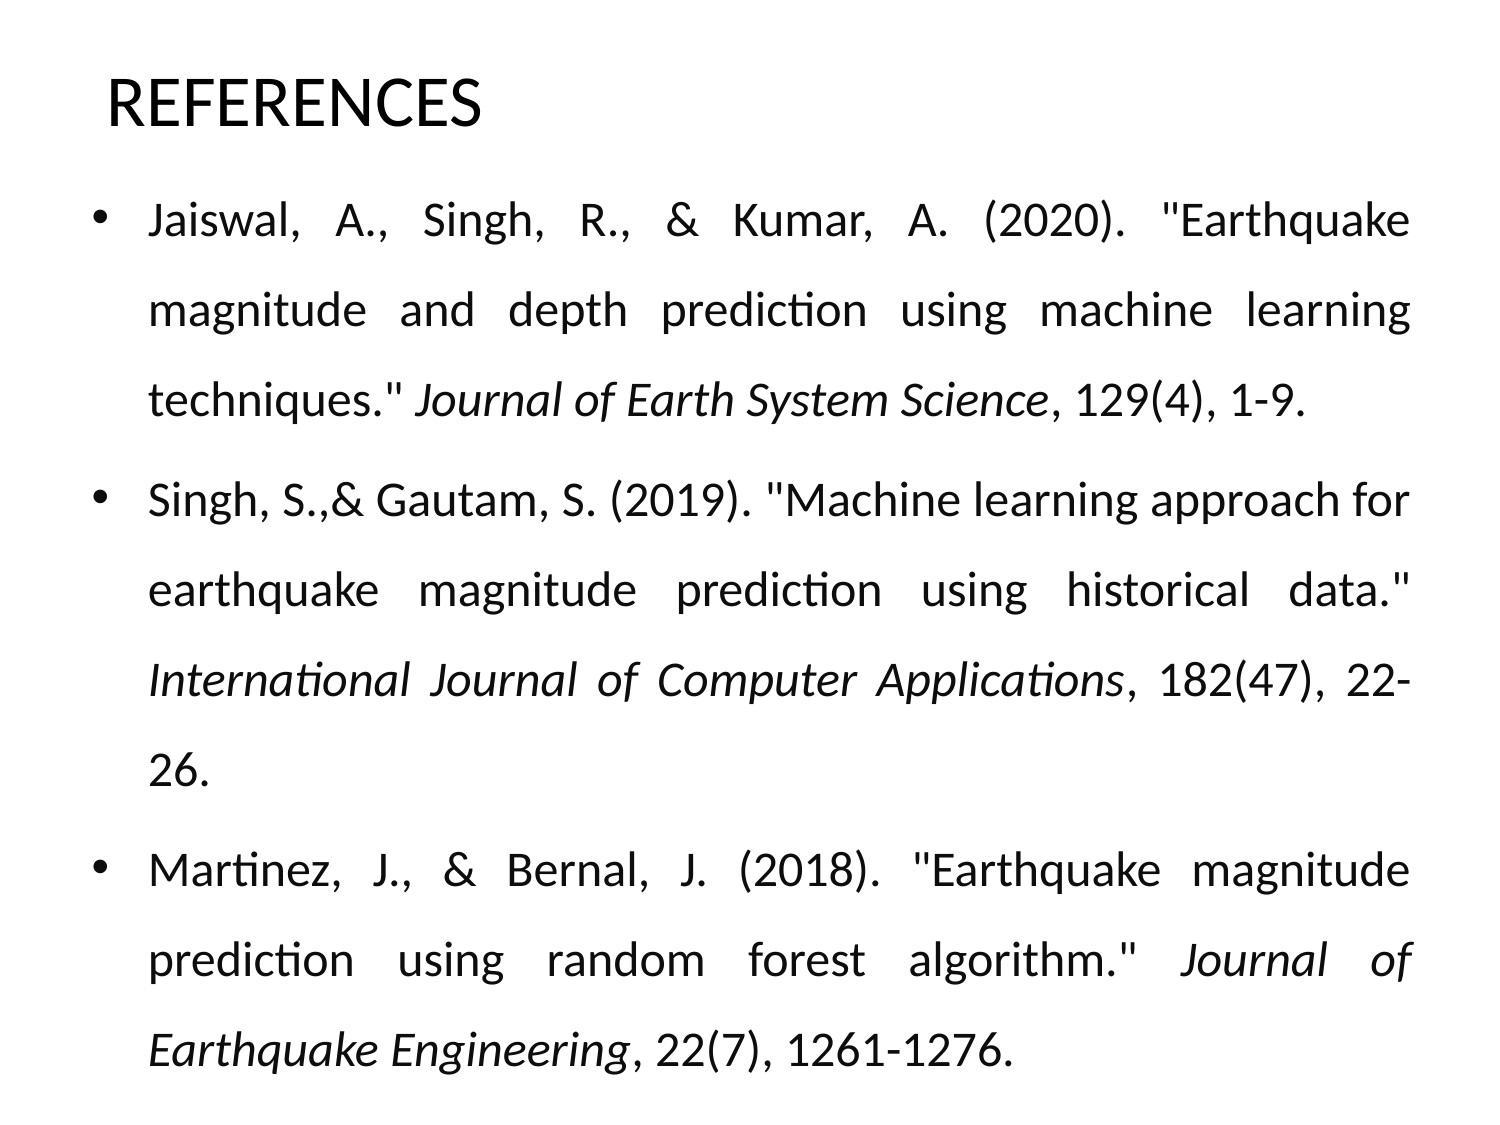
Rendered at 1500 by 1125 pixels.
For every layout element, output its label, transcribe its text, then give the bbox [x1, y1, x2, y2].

list Jaiswal, A., Singh, R., & Kumar, A. (2020). "Earthquake magnitude and depth prediction using machine learning techniques." Journal of Earth System Science, 129(4), 1-9. Singh, S.,& Gautam, S. (2019). "Machine learning approach for earthquake magnitude prediction using historical data." International Journal of Computer Applications, 182(47), 22-26. Martinez, J., & Bernal, J. (2018). "Earthquake magnitude prediction using random forest algorithm." Journal of Earthquake Engineering, 22(7), 1261-1276. [76, 149, 1427, 1094]
title REFERENCES [75, 45, 1425, 149]
